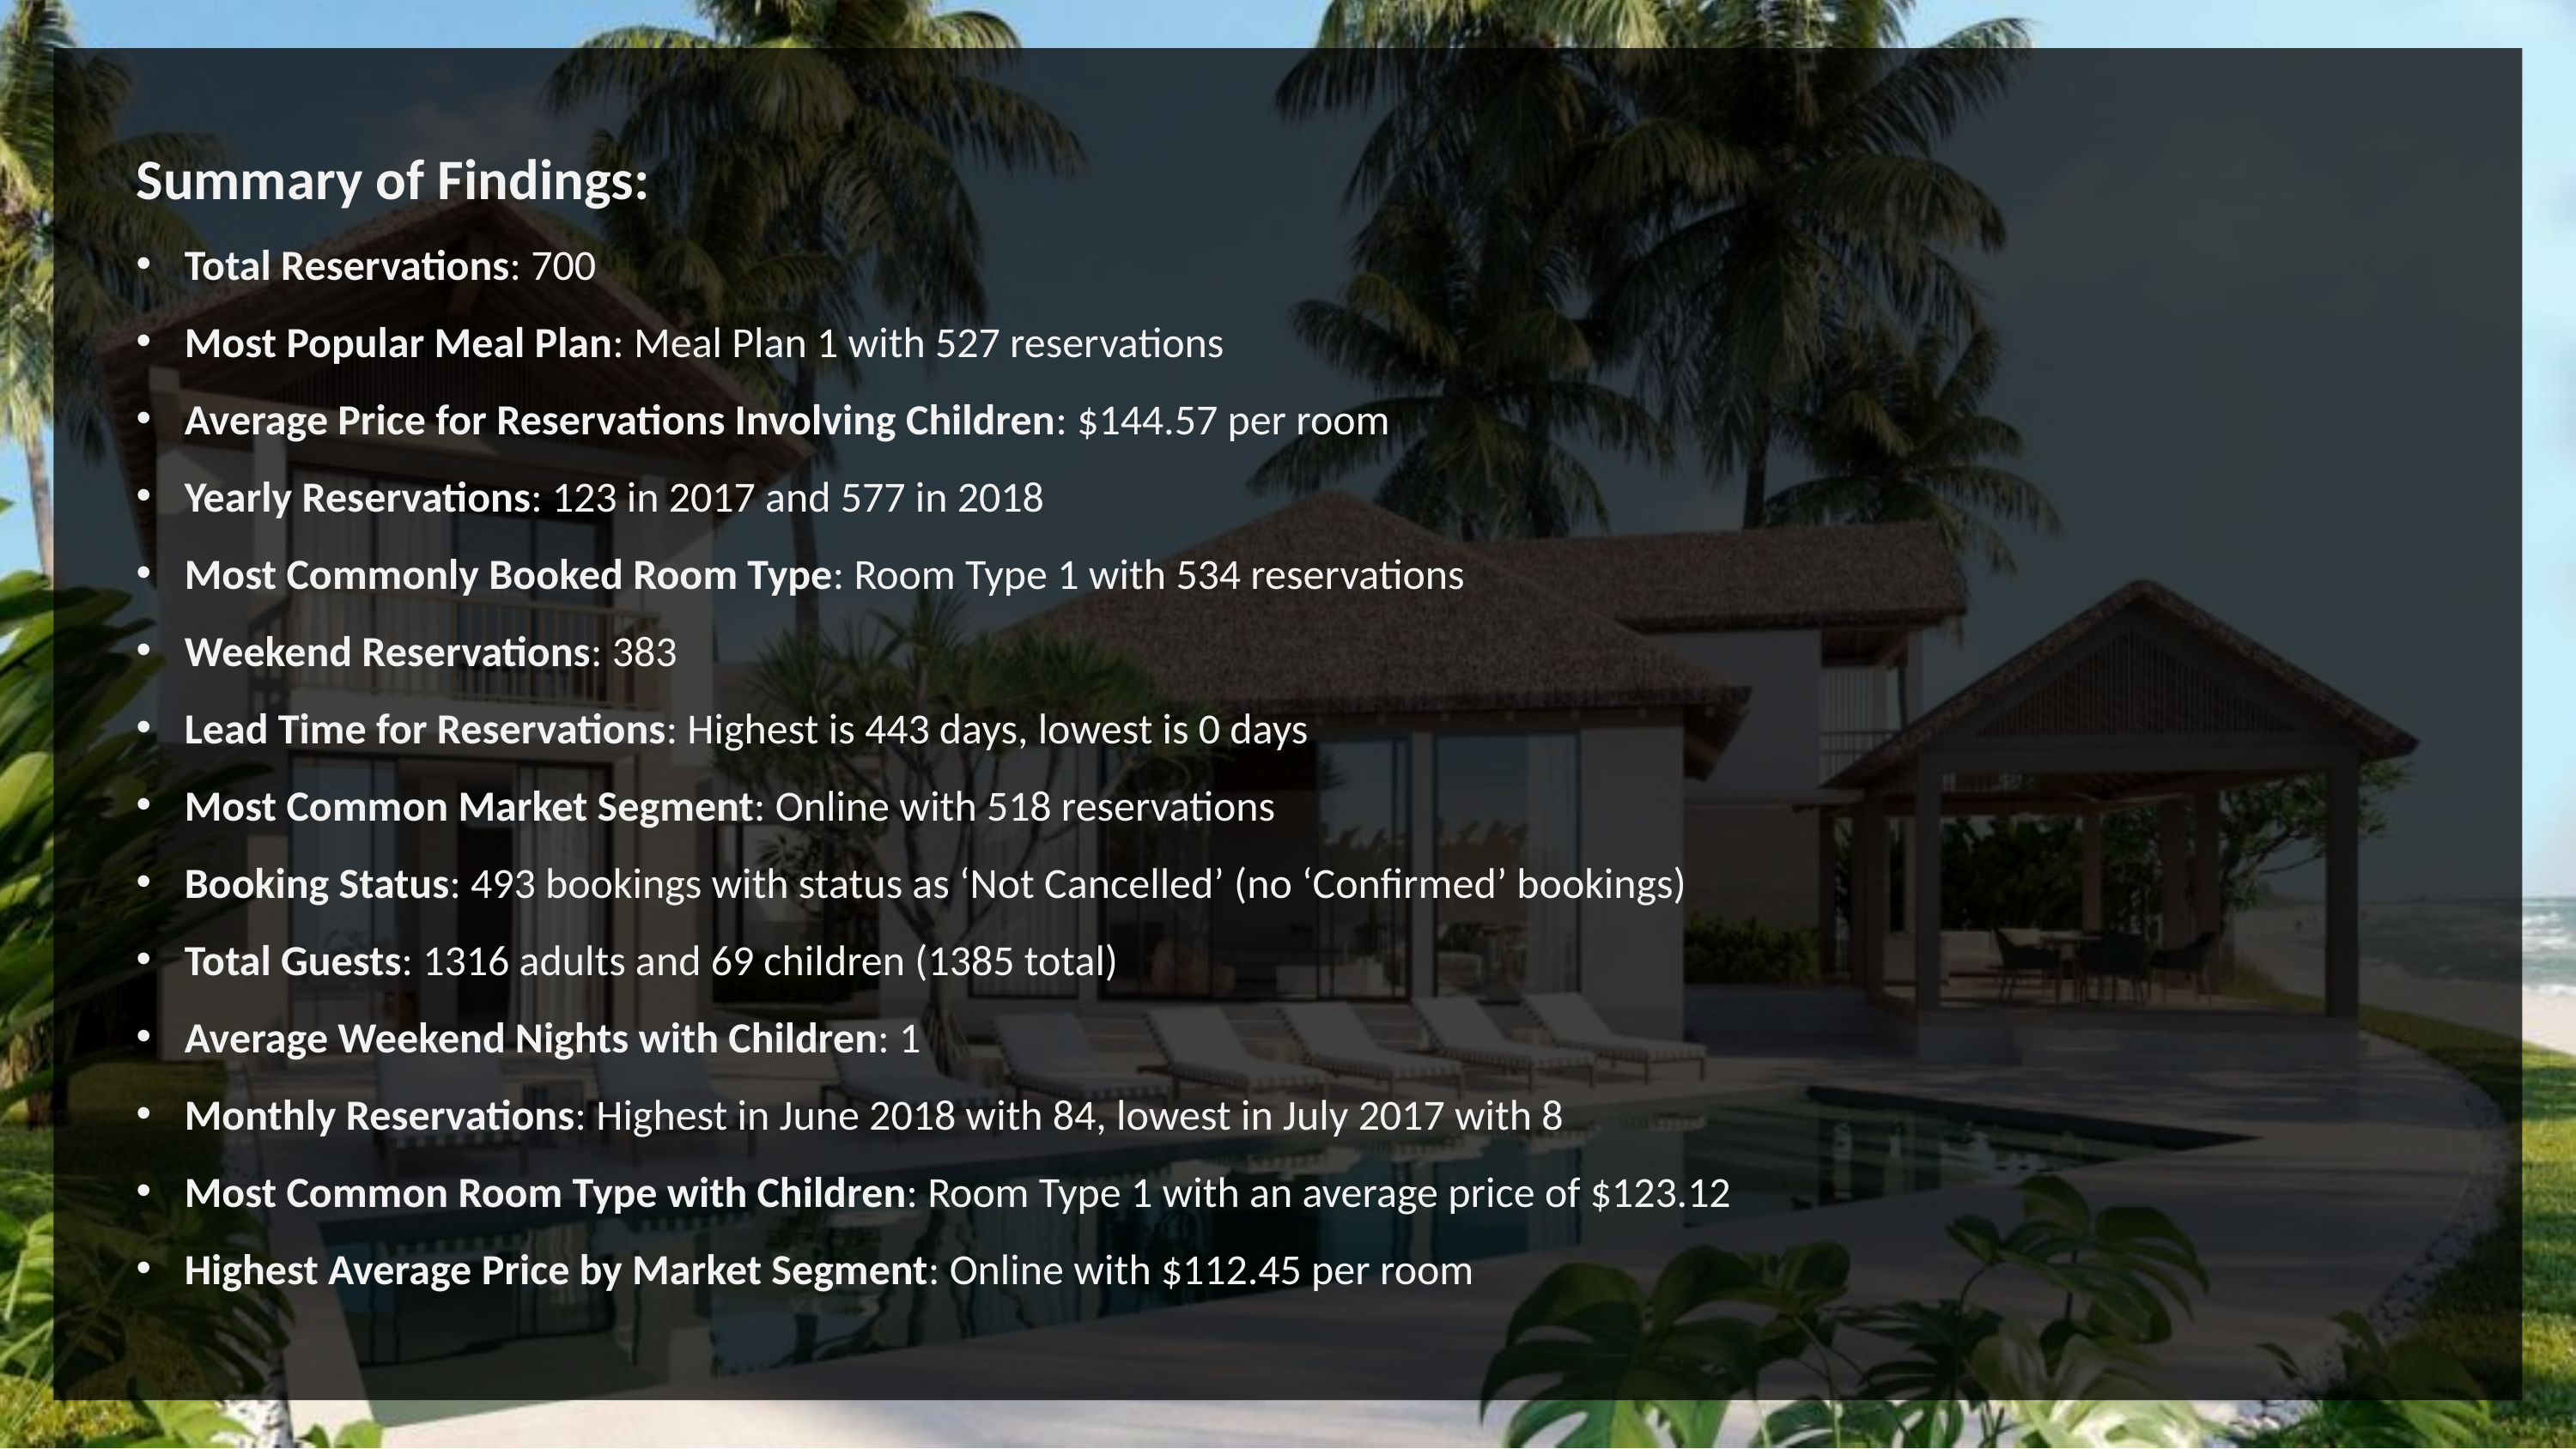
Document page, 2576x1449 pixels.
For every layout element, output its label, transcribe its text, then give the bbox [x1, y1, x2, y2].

text_box [53, 48, 2523, 1401]
text_box [0, 0, 2576, 1448]
text_box Summary of Findings: Total Reservations: 700 Most Popular Meal Plan: Meal Plan 1 with 527 reservations Average Price for Reservations Involving Children: $144.57 per room Yearly Reservations: 123 in 2017 and 577 in 2018 Most Commonly Booked Room Type: Room Type 1 with 534 reservations Weekend Reservations: 383 Lead Time for Reservations: Highest is 443 days, lowest is 0 days Most Common Market Segment: Online with 518 reservations Booking Status: 493 bookings with status as ‘Not Cancelled’ (no ‘Confirmed’ bookings) Total Guests: 1316 adults and 69 children (1385 total) Average Weekend Nights with Children: 1 Monthly Reservations: Highest in June 2018 with 84, lowest in July 2017 with 8 Most Common Room Type with Children: Room Type 1 with an average price of $123.12 Highest Average Price by Market Segment: Online with $112.45 per room [123, 101, 2576, 1300]
